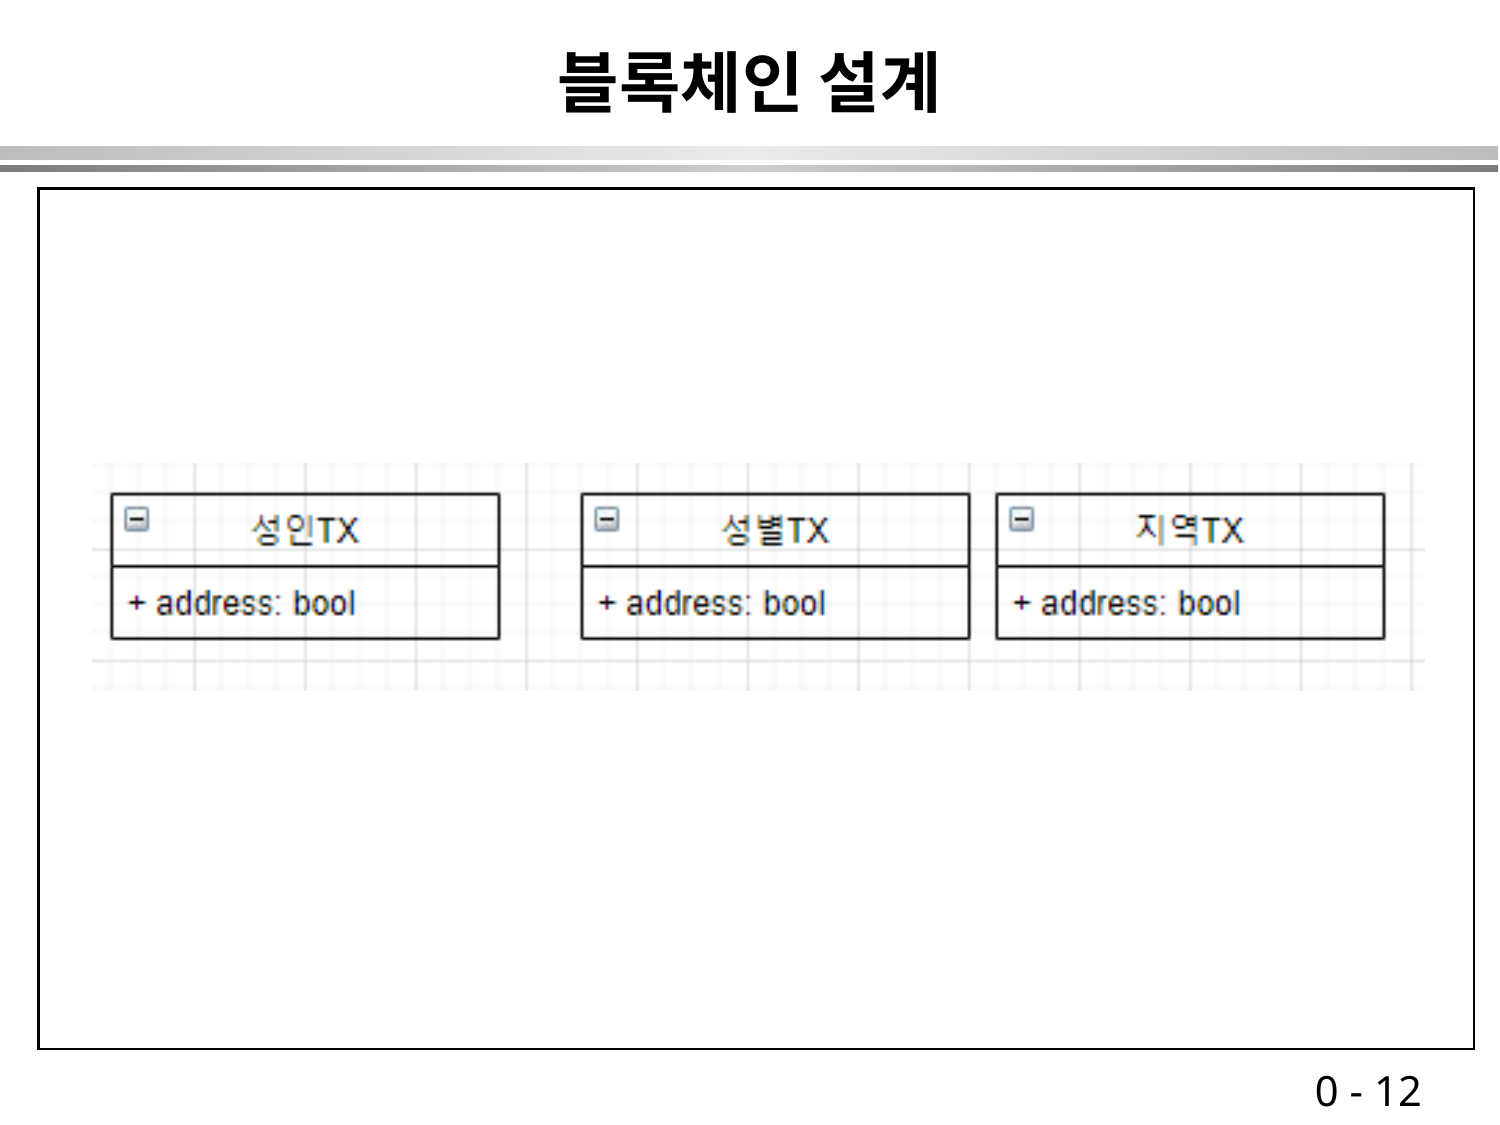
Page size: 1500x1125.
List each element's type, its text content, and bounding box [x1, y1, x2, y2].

title 블록체인 설계 [112, 24, 1388, 138]
picture [91, 463, 1425, 691]
